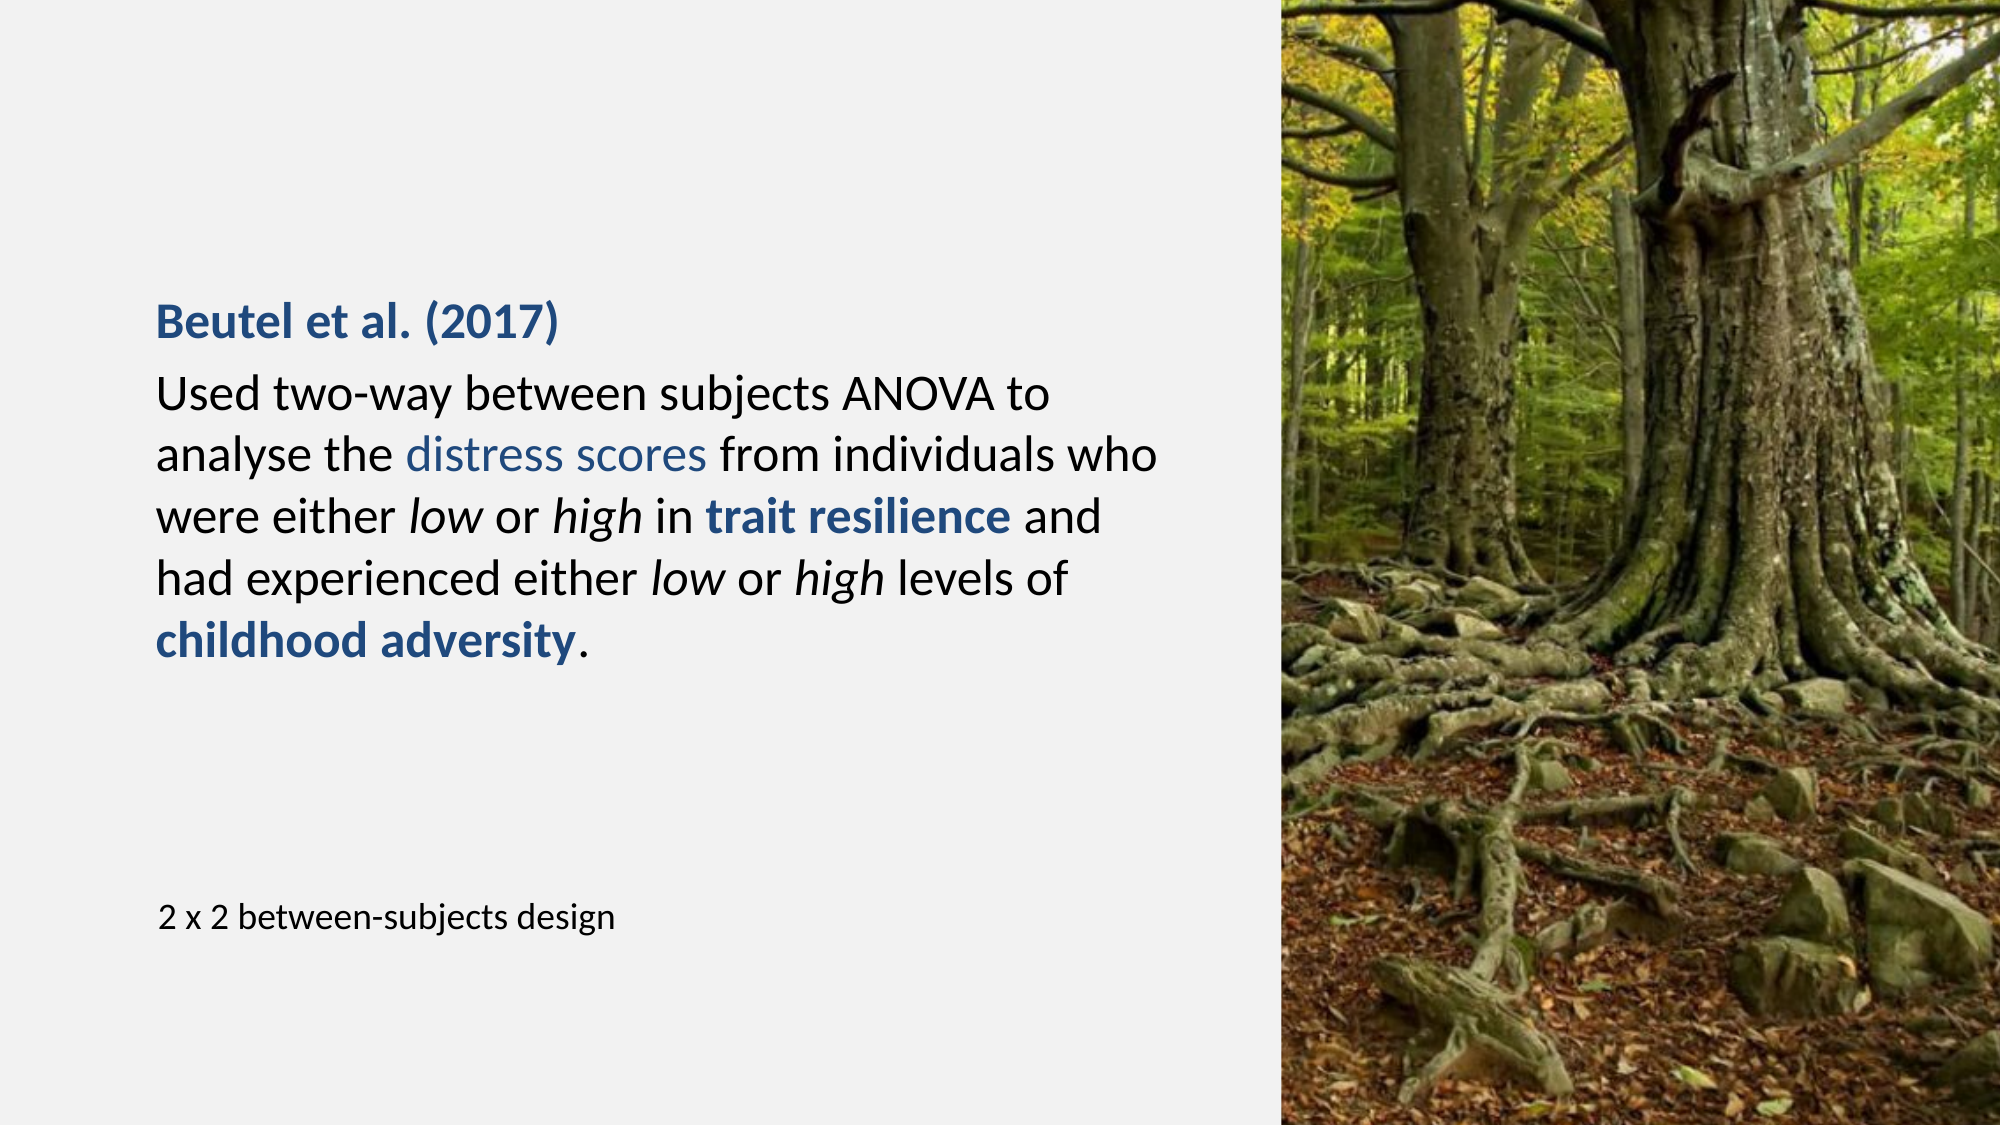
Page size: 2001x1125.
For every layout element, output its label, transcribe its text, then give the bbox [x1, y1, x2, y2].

text_box 2 x 2 between-subjects design [143, 884, 632, 944]
picture [1280, 0, 2000, 1125]
list Beutel et al. (2017) Used two-way between subjects ANOVA to analyse the distress scores from individuals who were either low or high in trait resilience and had experienced either low or high levels of childhood adversity. [140, 279, 1191, 679]
